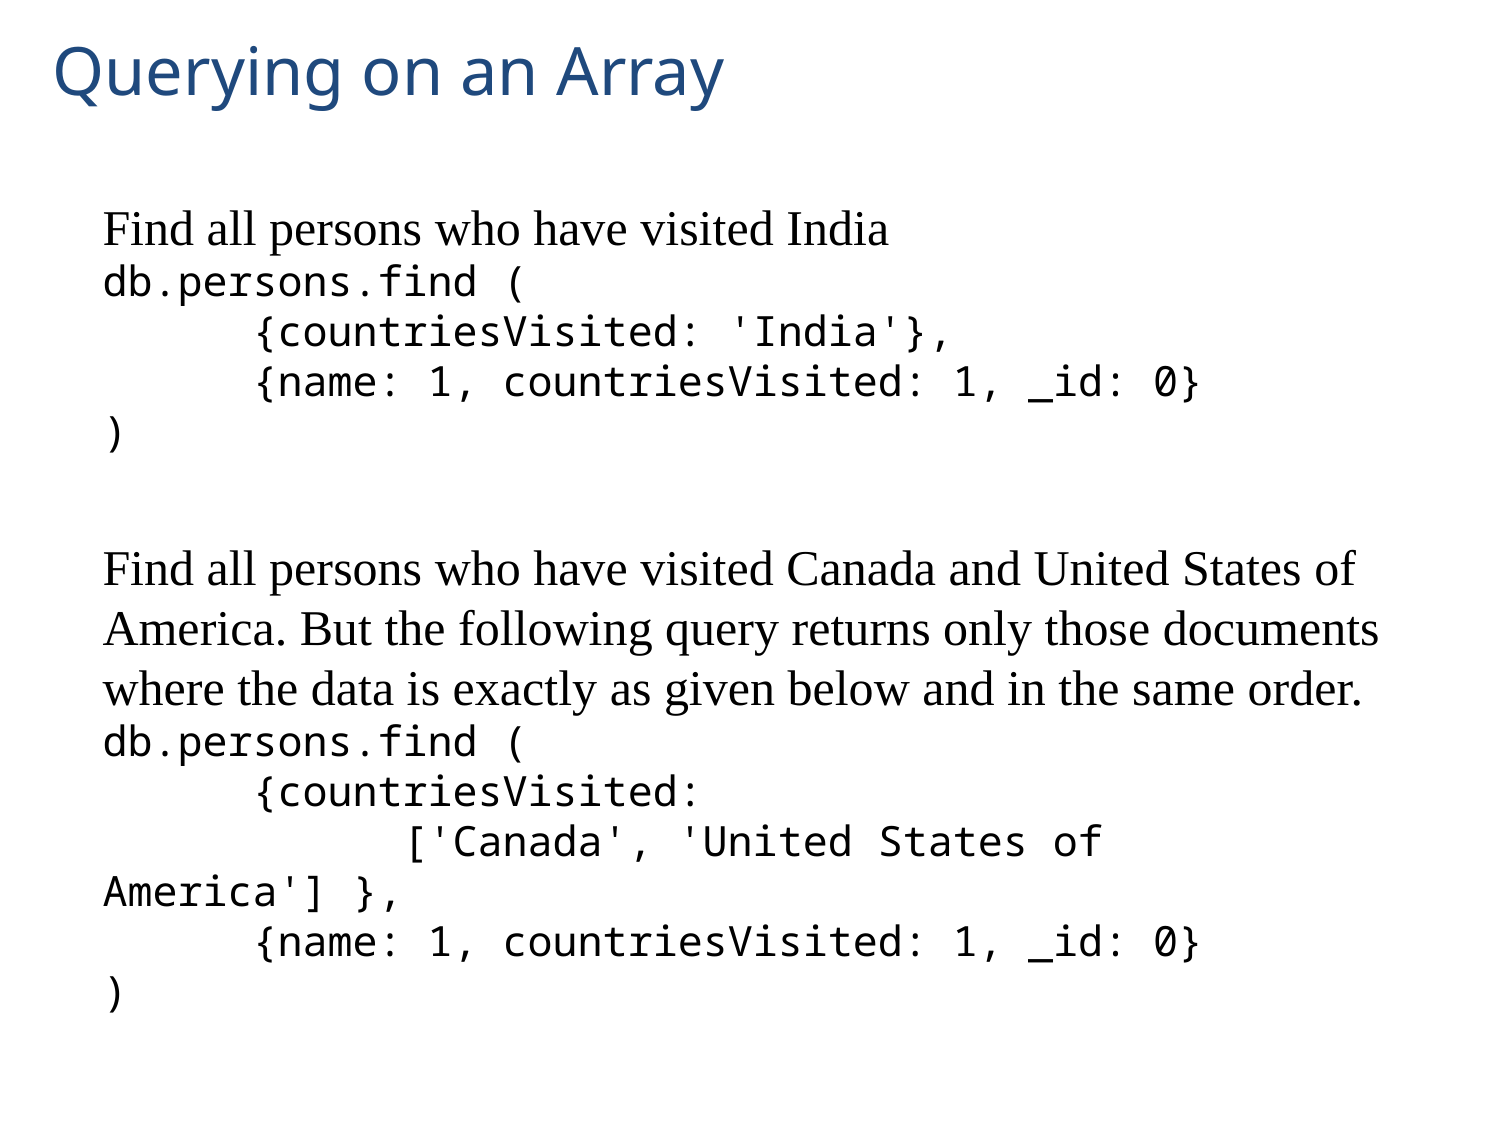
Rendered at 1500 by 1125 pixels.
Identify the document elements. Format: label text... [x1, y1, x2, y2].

title Querying on an Array [37, 0, 1463, 138]
list Find all persons who have visited India db.persons.find ( {countriesVisited: 'India'}, {name: 1, countriesVisited: 1, _id: 0} ) Find all persons who have visited Canada and United States of America. But the following query returns only those documents where the data is exactly as given below and in the same order. db.persons.find ( {countriesVisited: ['Canada', 'United States of America'] }, {name: 1, countriesVisited: 1, _id: 0} ) [87, 187, 1413, 1063]
